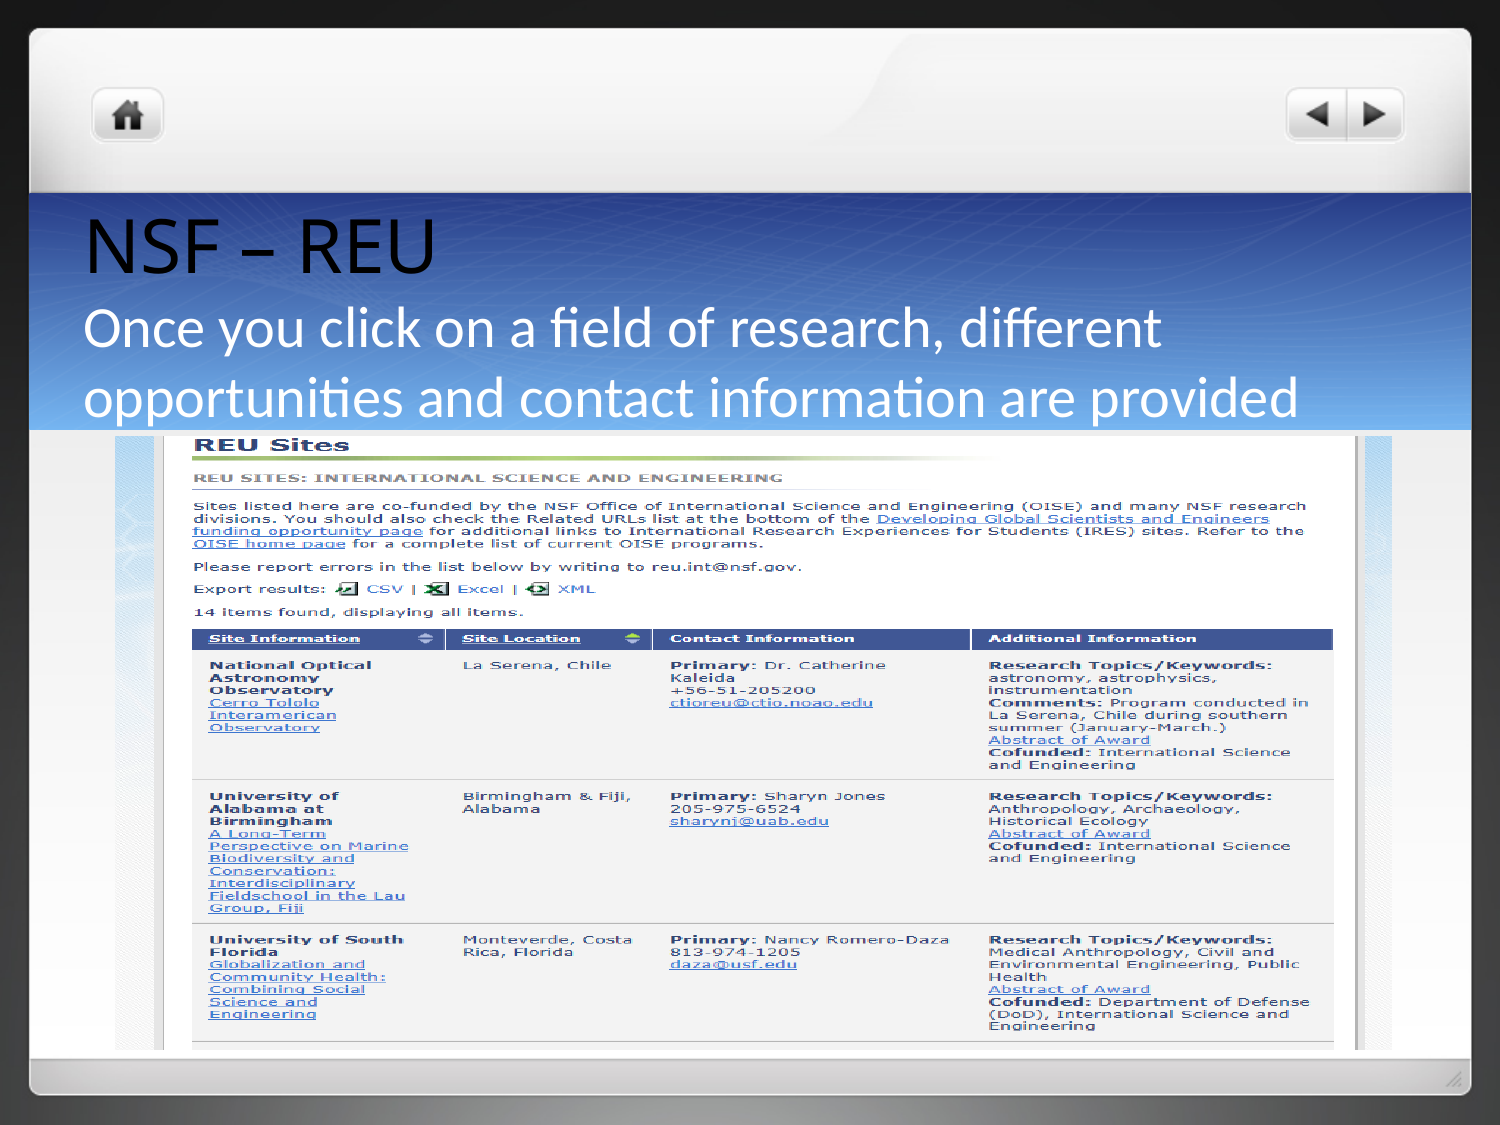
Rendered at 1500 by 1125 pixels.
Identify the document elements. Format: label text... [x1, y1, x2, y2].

title NSF – REU Once you click on a field of research, different opportunities and contact information are provided [68, 116, 1432, 437]
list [114, 435, 1392, 1051]
picture [0, 0, 1500, 1125]
